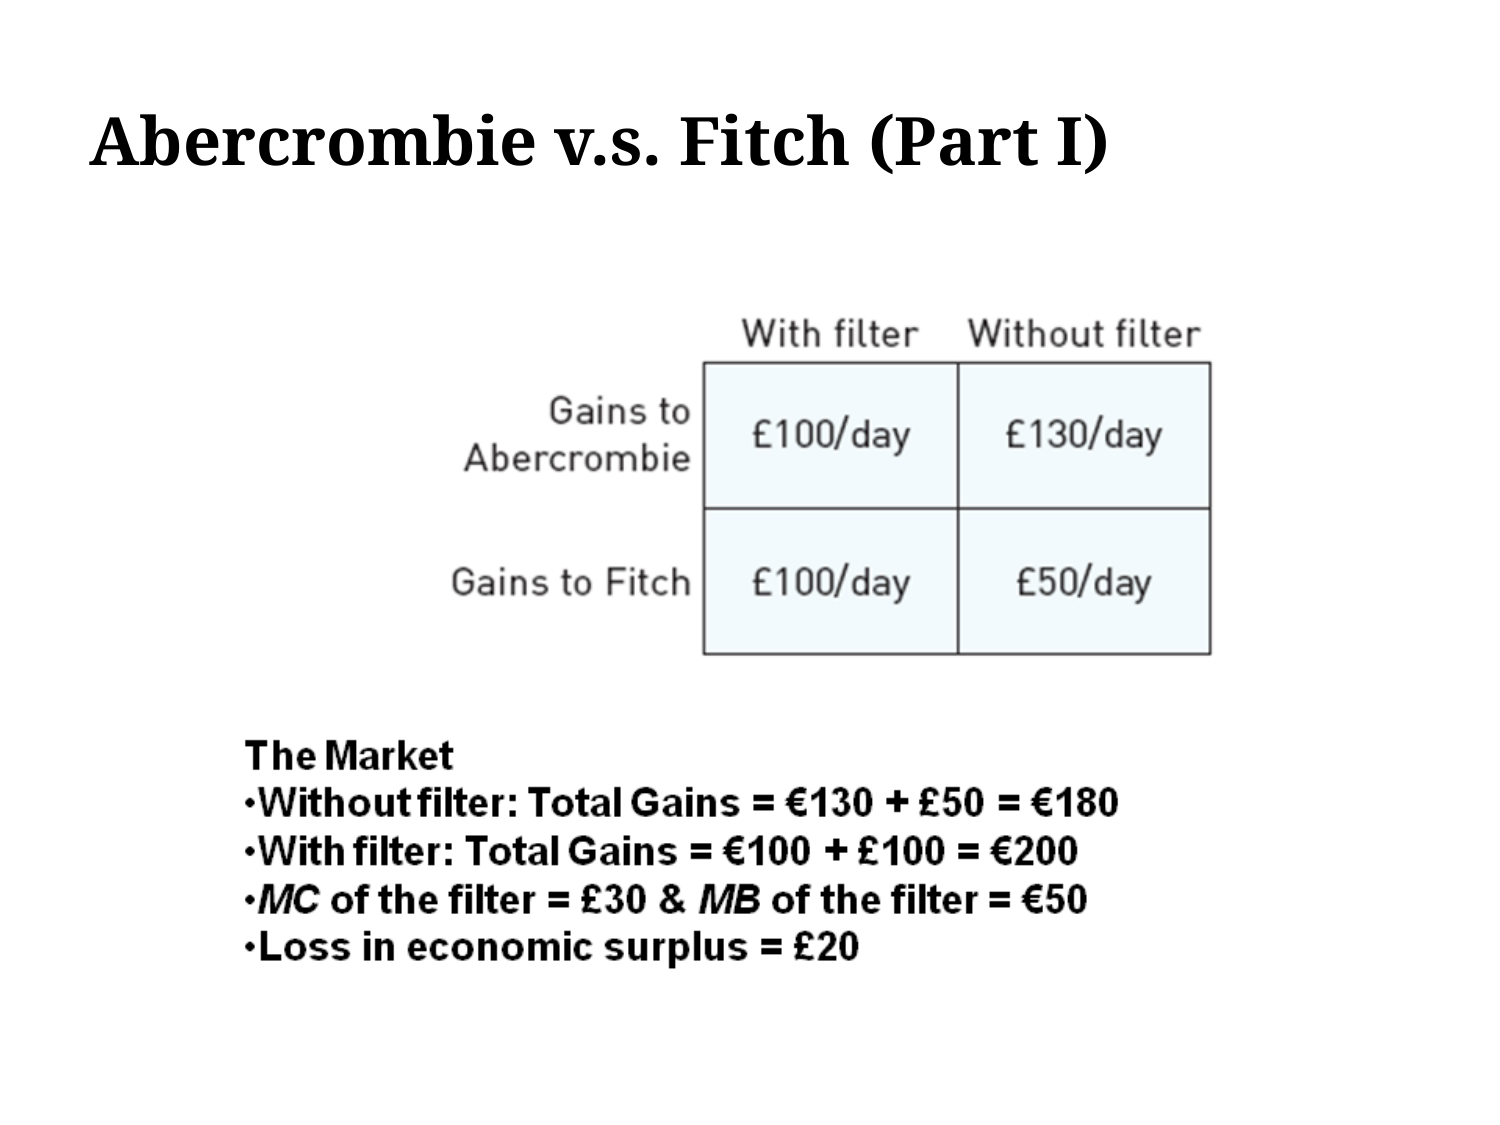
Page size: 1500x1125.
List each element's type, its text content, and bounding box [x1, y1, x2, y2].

title Abercrombie v.s. Fitch (Part I) [75, 45, 1471, 233]
picture [230, 267, 1274, 980]
